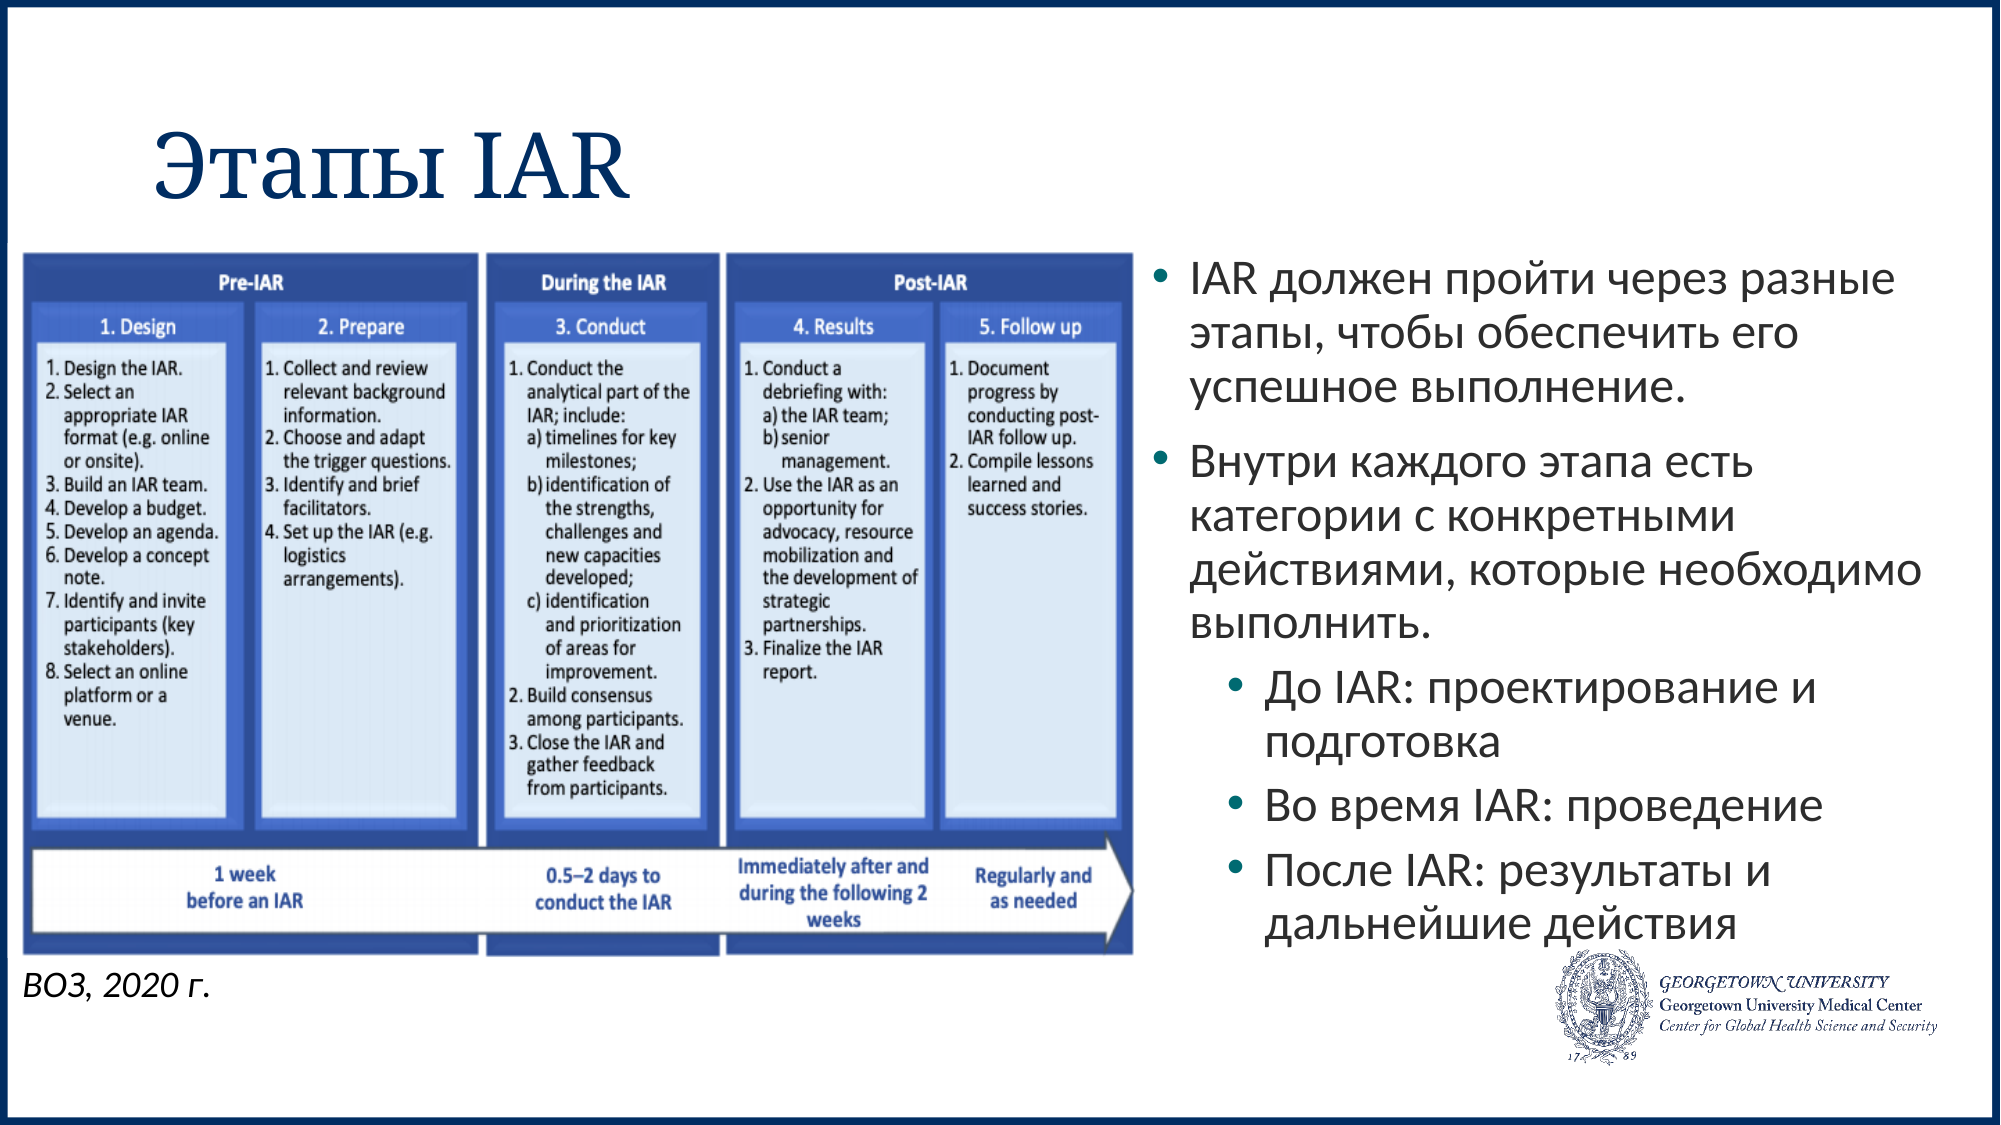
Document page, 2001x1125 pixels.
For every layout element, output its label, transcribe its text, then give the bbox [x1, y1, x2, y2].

picture [1544, 934, 1945, 1093]
list IAR должен пройти через разные этапы, чтобы обеспечить его успешное выполнение. Внутри каждого этапа есть категории с конкретными действиями, которые необходимо выполнить. До IAR: проектирование и подготовка Во время IAR: проведение После IAR: результаты и дальнейшие действия [1136, 243, 1972, 1093]
text_box ВОЗ, 2020 г. [7, 958, 266, 1013]
picture [7, 243, 1150, 958]
title Этапы IAR [137, 59, 1863, 243]
text_box [7, 6, 1993, 1118]
